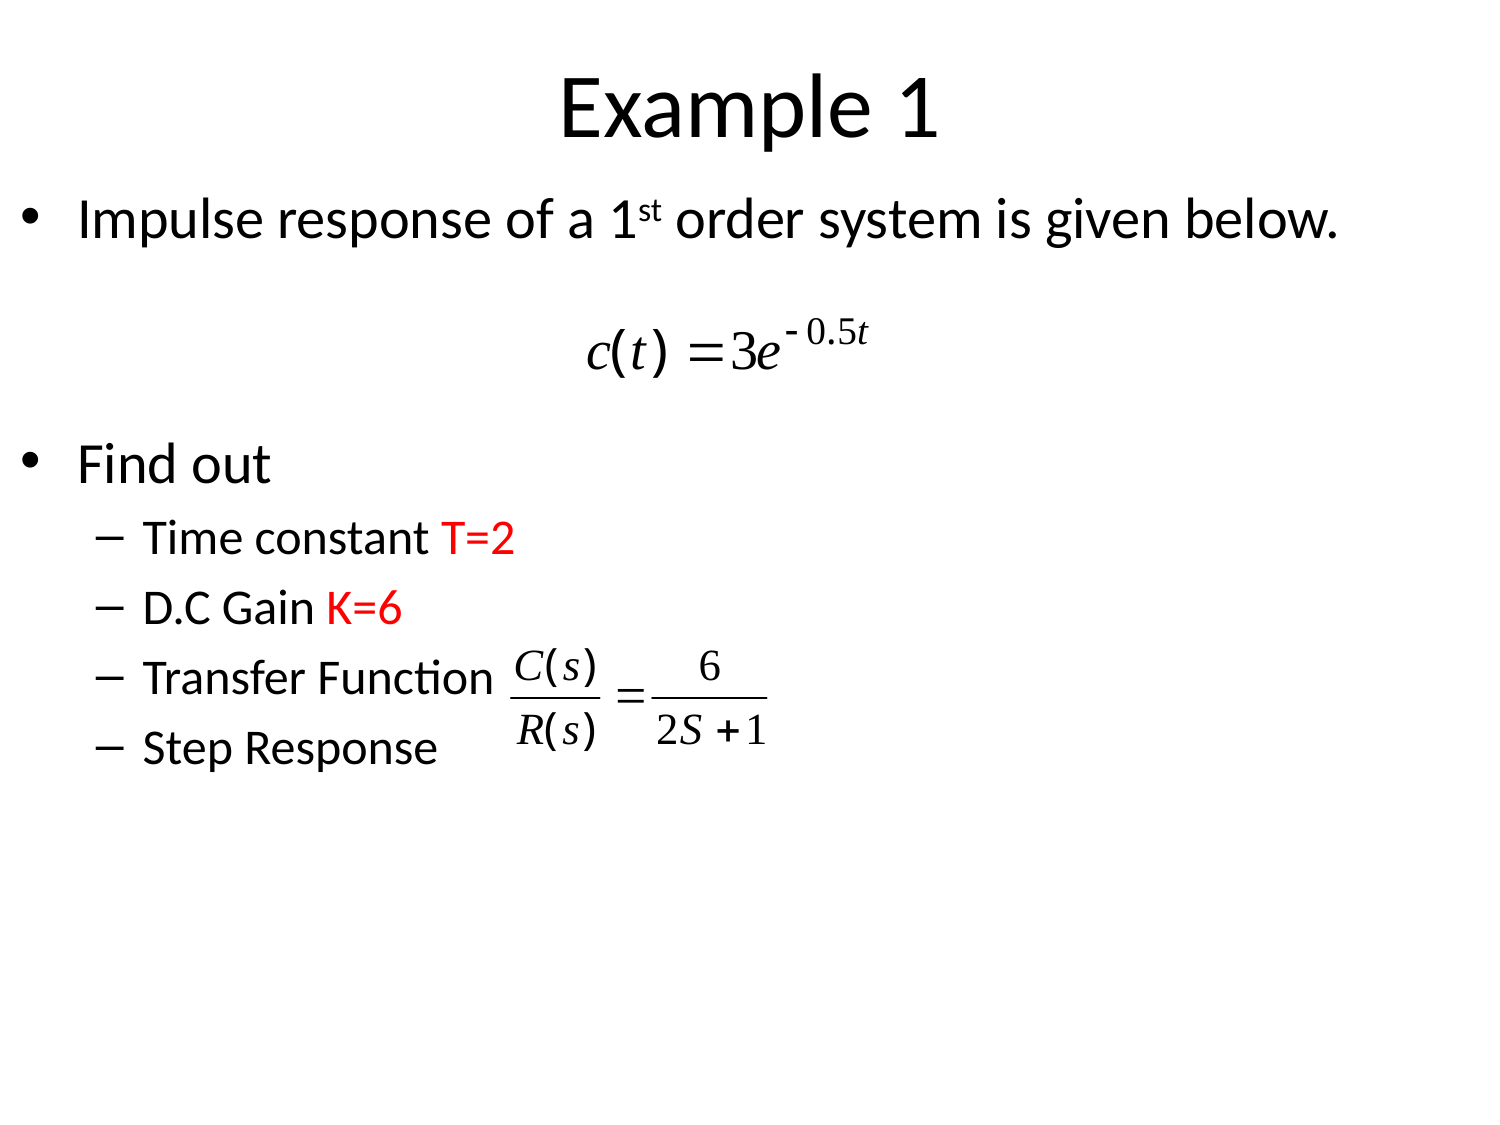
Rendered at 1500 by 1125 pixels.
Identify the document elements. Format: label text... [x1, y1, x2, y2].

title Example 1 [75, 7, 1425, 195]
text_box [501, 633, 780, 759]
list Impulse response of a 1st order system is given below. Find out Time constant T=2 D.C Gain K=6 Transfer Function Step Response [5, 172, 1390, 916]
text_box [576, 302, 881, 387]
